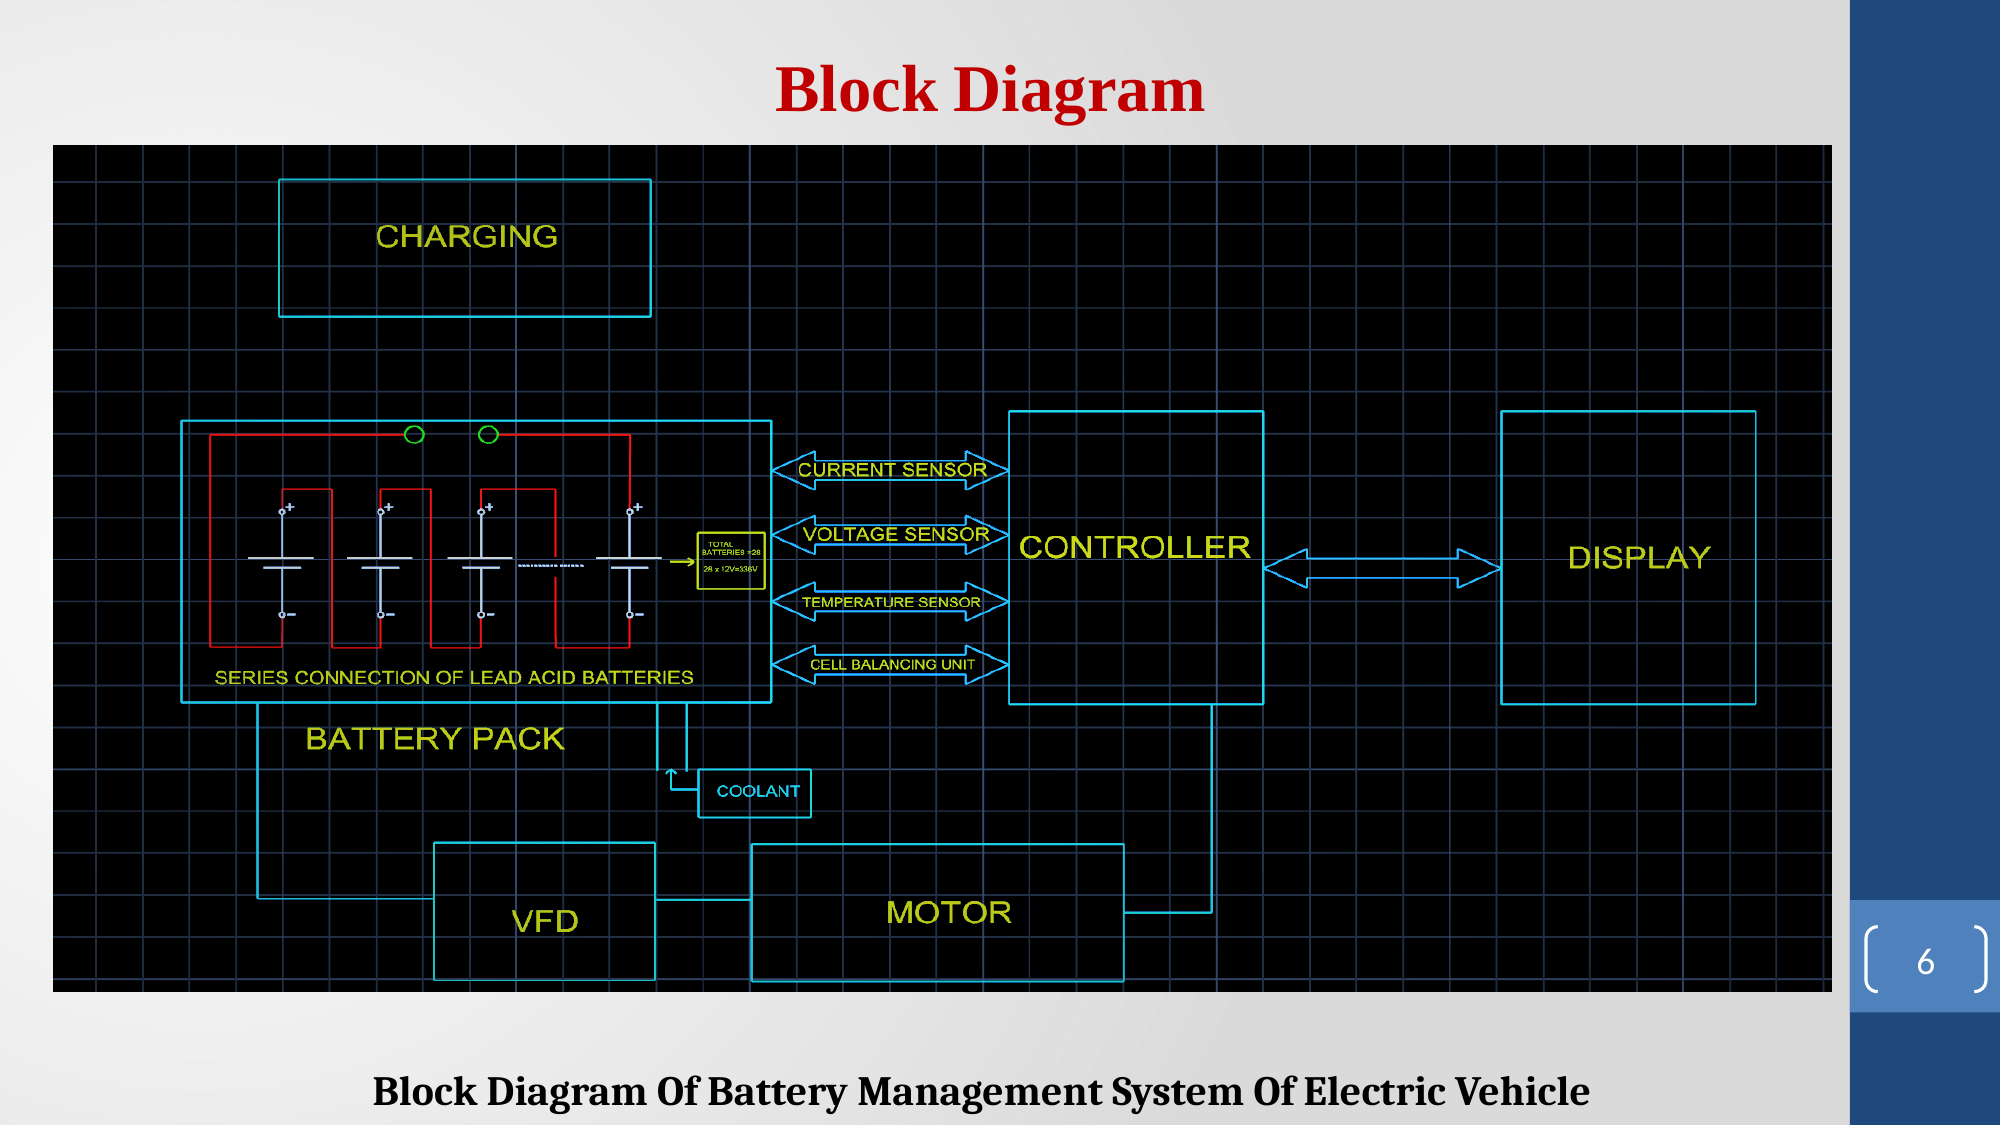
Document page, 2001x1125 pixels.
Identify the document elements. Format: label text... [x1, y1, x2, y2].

picture [52, 144, 1832, 993]
text_box Block Diagram Of Battery Management System Of Electric Vehicle [320, 1056, 1607, 1121]
slide_number 6 [1864, 925, 1988, 994]
text_box Block Diagram [760, 37, 1221, 132]
